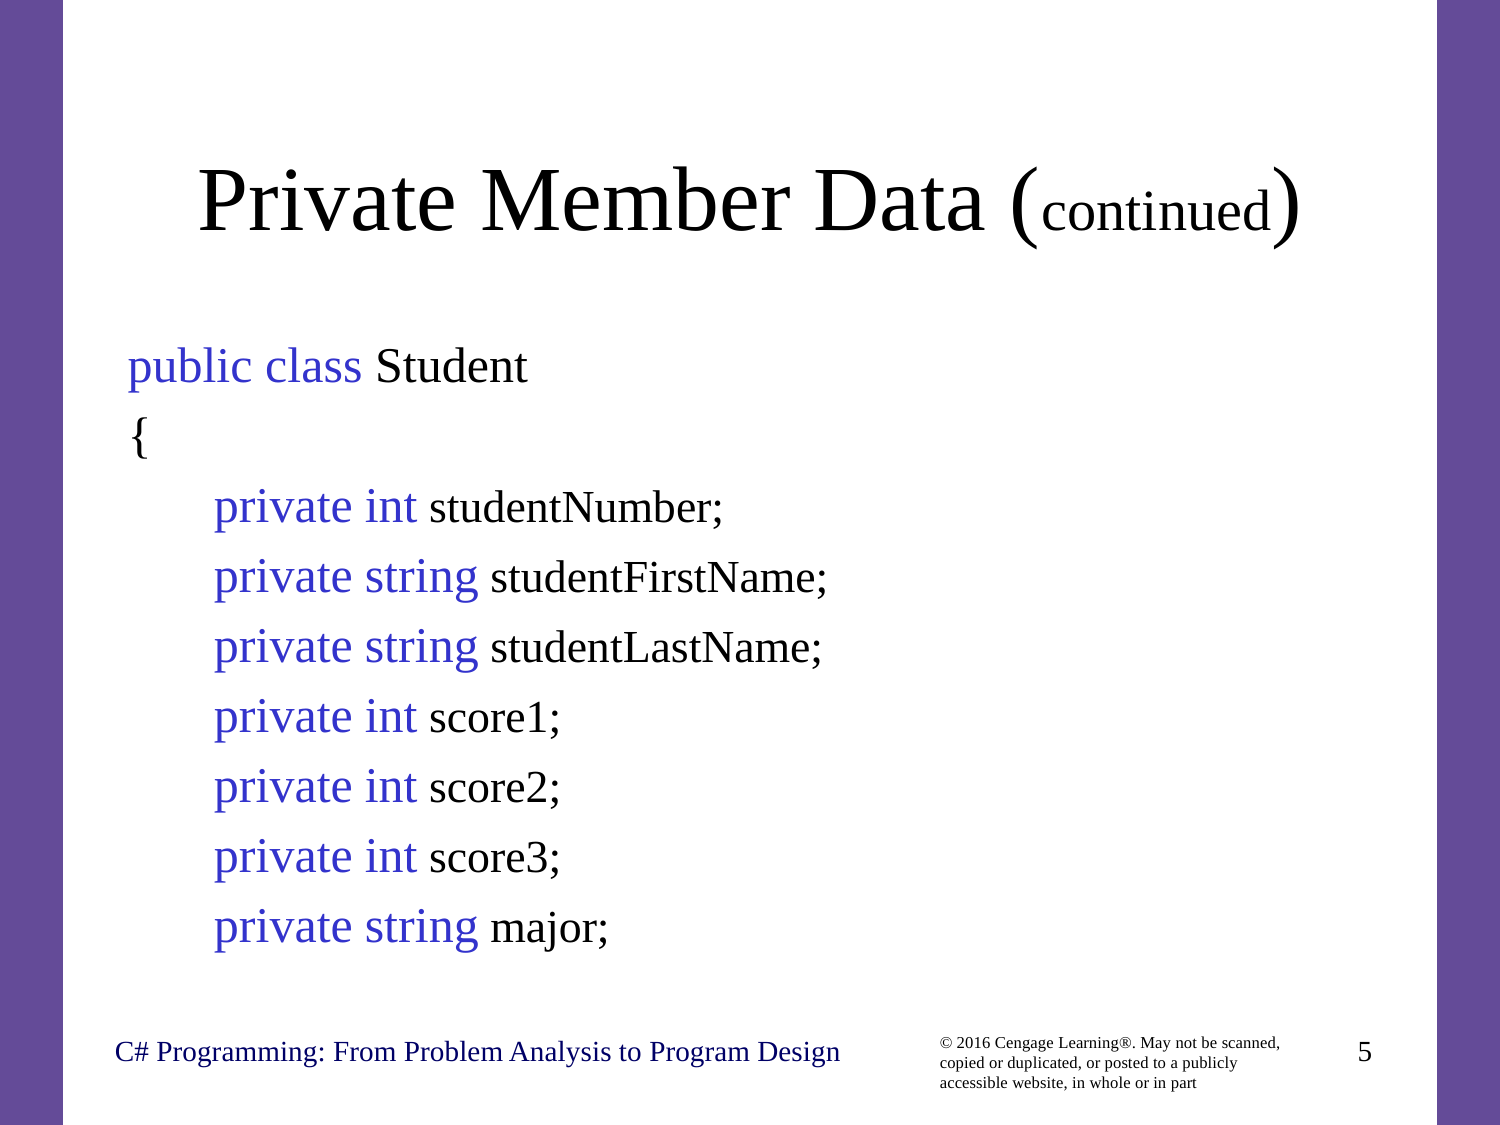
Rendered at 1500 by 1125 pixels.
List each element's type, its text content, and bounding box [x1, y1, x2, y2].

slide_number 5 [1074, 1024, 1388, 1101]
footer C# Programming: From Problem Analysis to Program Design [99, 1024, 988, 1101]
list public class Student { private int studentNumber; private string studentFirstName; private string studentLastName; private int score1; private int score2; private int score3; private string major; [112, 324, 1388, 1000]
picture [1437, 0, 1500, 1125]
title Private Member Data (continued) [112, 99, 1388, 288]
picture [0, 0, 63, 1125]
